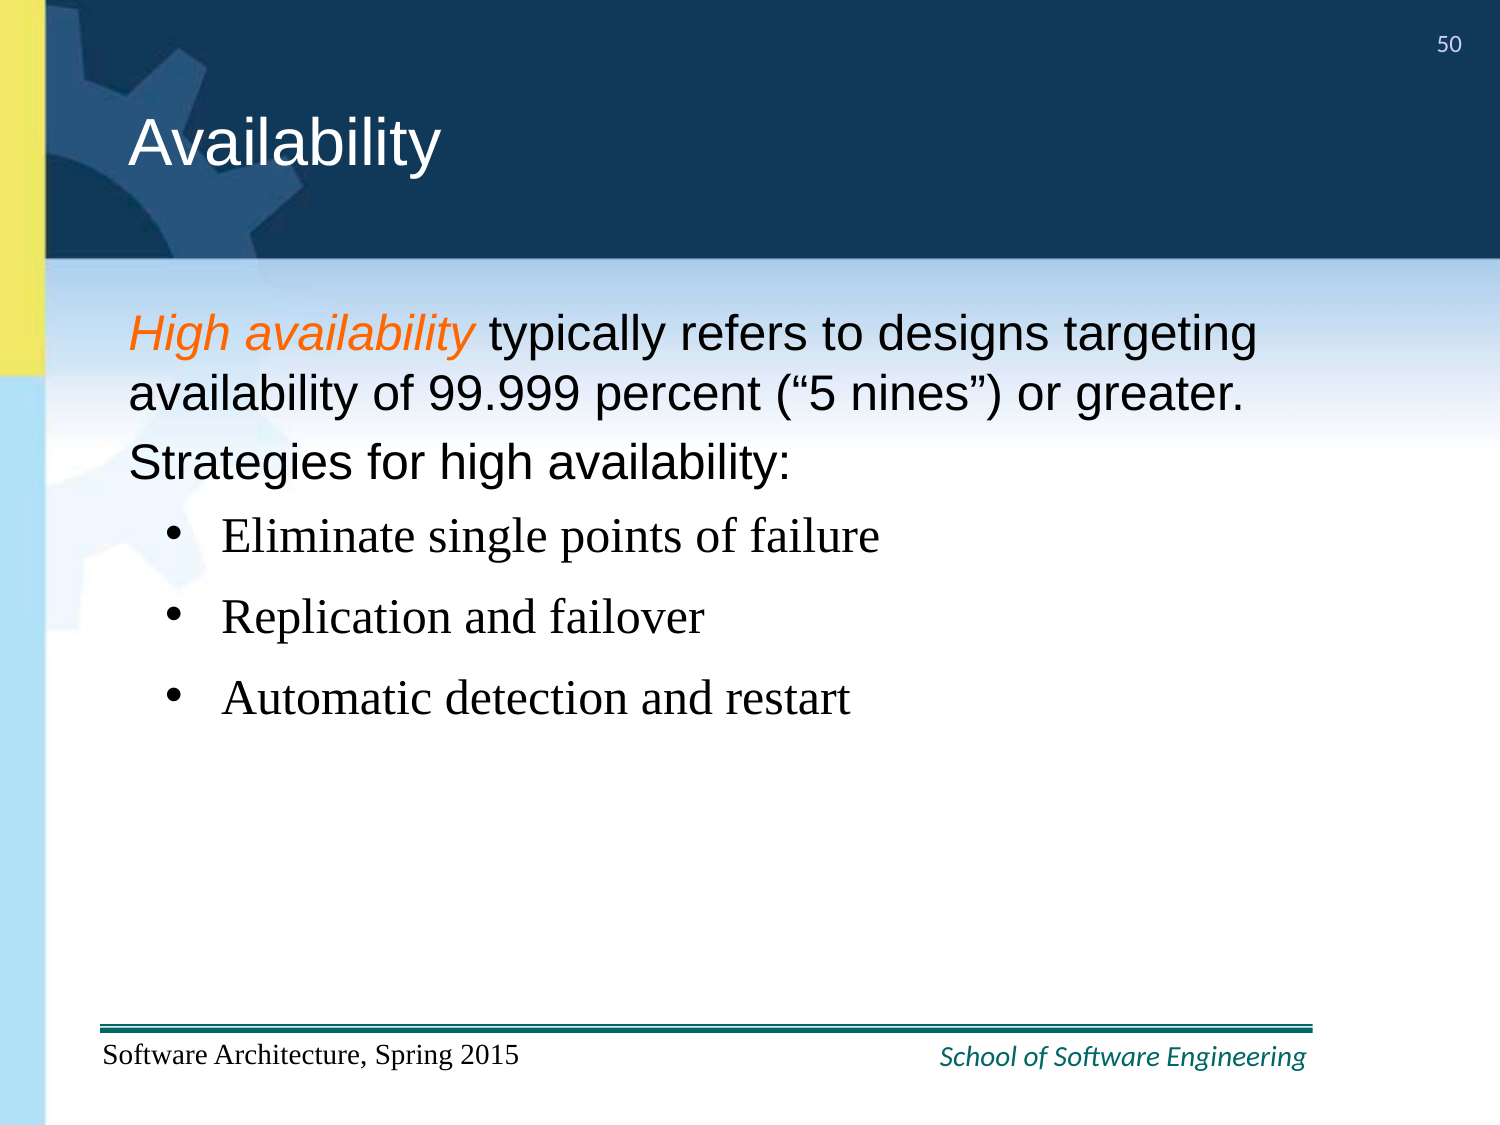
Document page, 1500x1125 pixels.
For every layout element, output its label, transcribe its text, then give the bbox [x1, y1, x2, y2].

title Availability [75, 45, 1425, 233]
list High availability typically refers to designs targeting availability of 99.999 percent (“5 nines”) or greater. Strategies for high availability: Eliminate single points of failure Replication and failover Automatic detection and restart [75, 262, 1425, 1005]
picture [0, 0, 1500, 1125]
